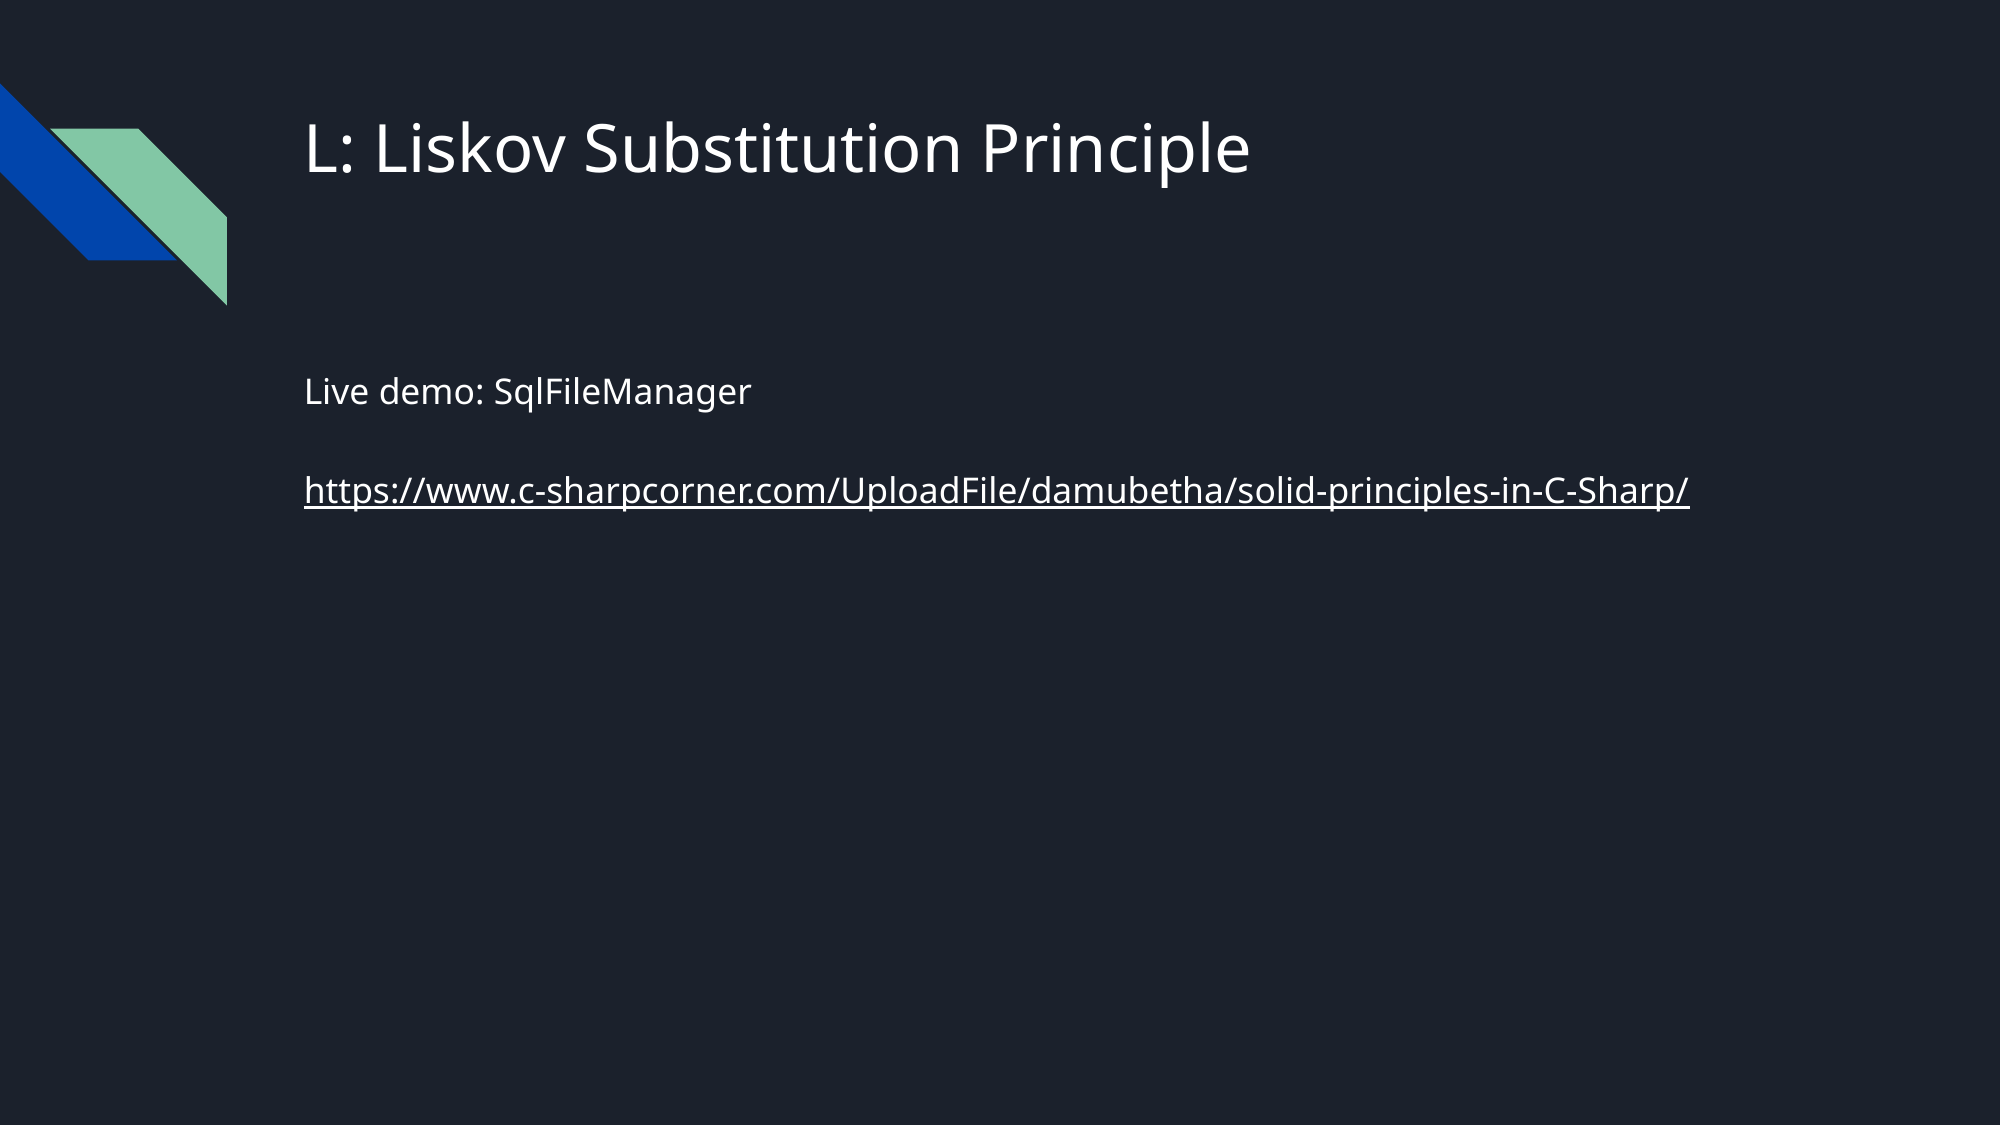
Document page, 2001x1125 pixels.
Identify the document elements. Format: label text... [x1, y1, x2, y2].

title L: Liskov Substitution Principle [283, 86, 1824, 287]
list Live demo: SqlFileManager https://www.c-sharpcorner.com/UploadFile/damubetha/solid-principles-in-C-Sharp/ [283, 342, 1824, 980]
